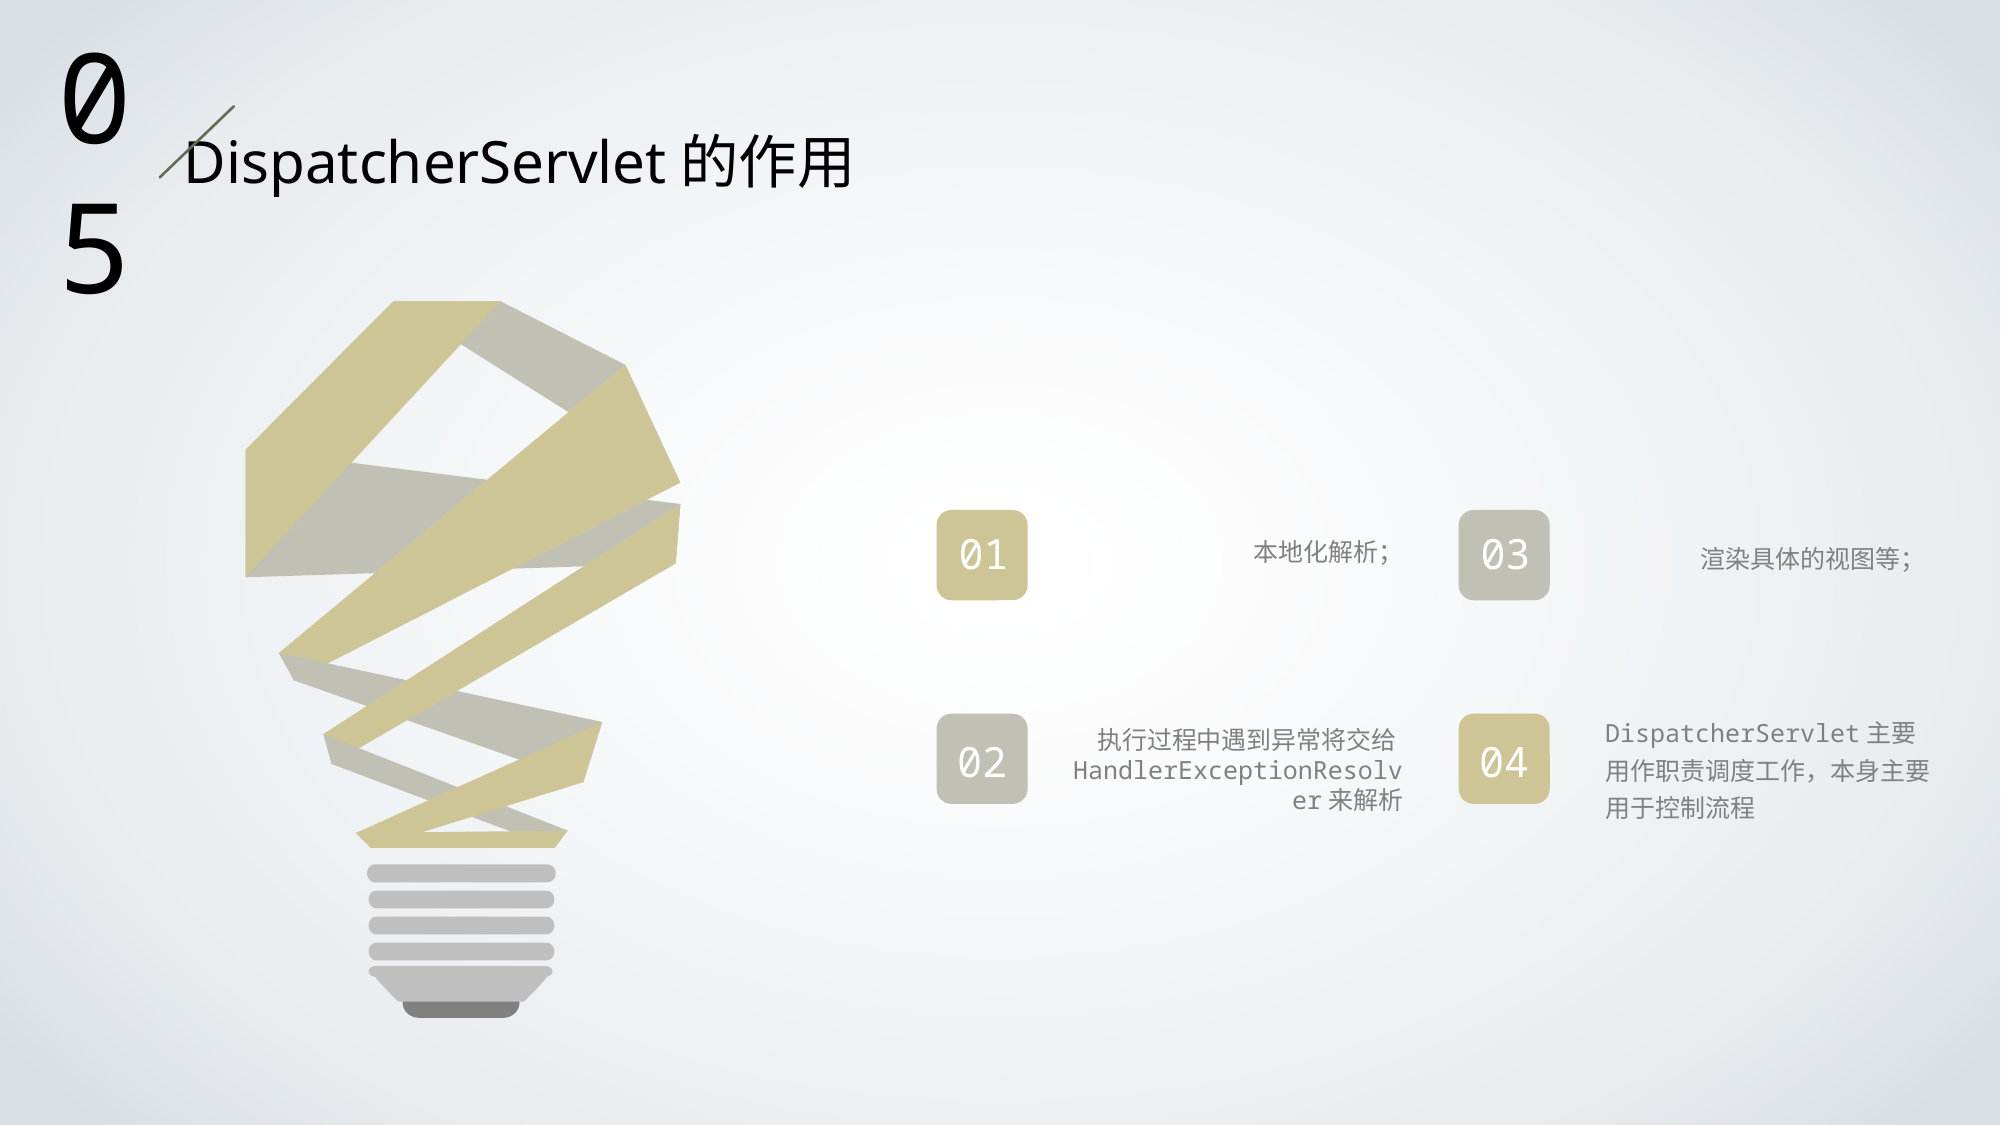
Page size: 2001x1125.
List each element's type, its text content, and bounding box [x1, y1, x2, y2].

text_box [937, 797, 1027, 806]
text_box 01 [938, 526, 1029, 589]
text_box [935, 508, 1029, 602]
text_box 02 [937, 734, 1028, 797]
text_box 03 [1460, 526, 1551, 589]
text_box DispatcherServlet的作用 [214, 117, 871, 203]
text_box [245, 301, 681, 1018]
text_box [1459, 797, 1549, 806]
text_box [1457, 712, 1551, 796]
text_box 执行过程中遇到异常将交给HandlerExceptionResolver来解析 [1056, 717, 1418, 800]
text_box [159, 106, 234, 178]
text_box [935, 712, 1029, 796]
picture [0, 0, 2001, 1125]
text_box 渲染具体的视图等； [1578, 535, 1941, 626]
text_box [1457, 508, 1551, 602]
text_box 本地化解析； [1056, 528, 1418, 619]
text_box 05 [42, 10, 214, 326]
text_box DispatcherServlet主要用作职责调度工作，本身主要用于控制流程 [1590, 702, 1953, 786]
text_box 04 [1459, 734, 1550, 797]
